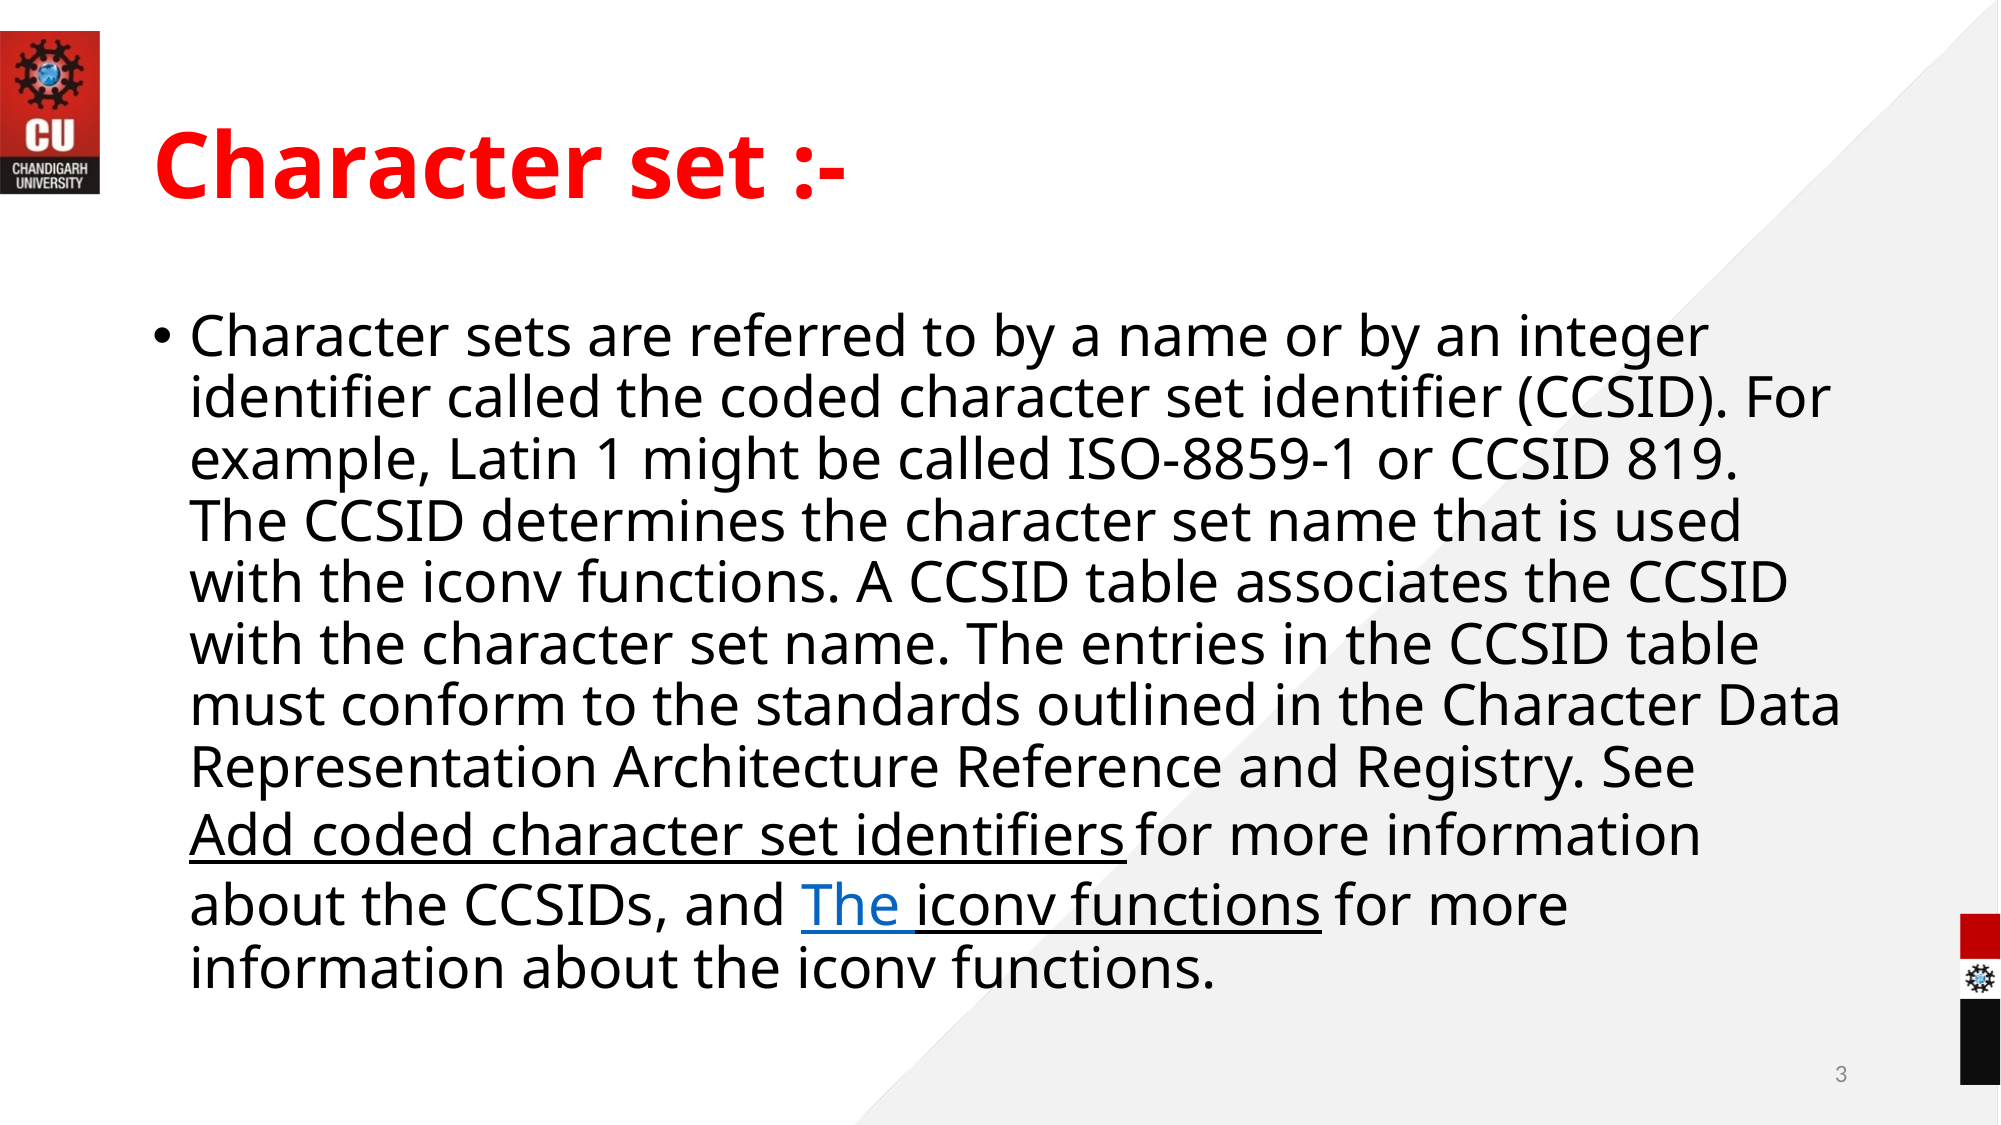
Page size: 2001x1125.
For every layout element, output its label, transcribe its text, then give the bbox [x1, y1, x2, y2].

list Character sets are referred to by a name or by an integer identifier called the coded character set identifier (CCSID). For example, Latin 1 might be called ISO-8859-1 or CCSID 819. The CCSID determines the character set name that is used with the iconv functions. A CCSID table associates the CCSID with the character set name. The entries in the CCSID table must conform to the standards outlined in the Character Data Representation Architecture Reference and Registry. See Add coded character set identifiers for more information about the CCSIDs, and The iconv functions for more information about the iconv functions. [137, 299, 1863, 1014]
picture [0, 0, 2001, 1125]
slide_number 3 [1412, 1042, 1863, 1103]
title Character set :- [137, 59, 1863, 278]
